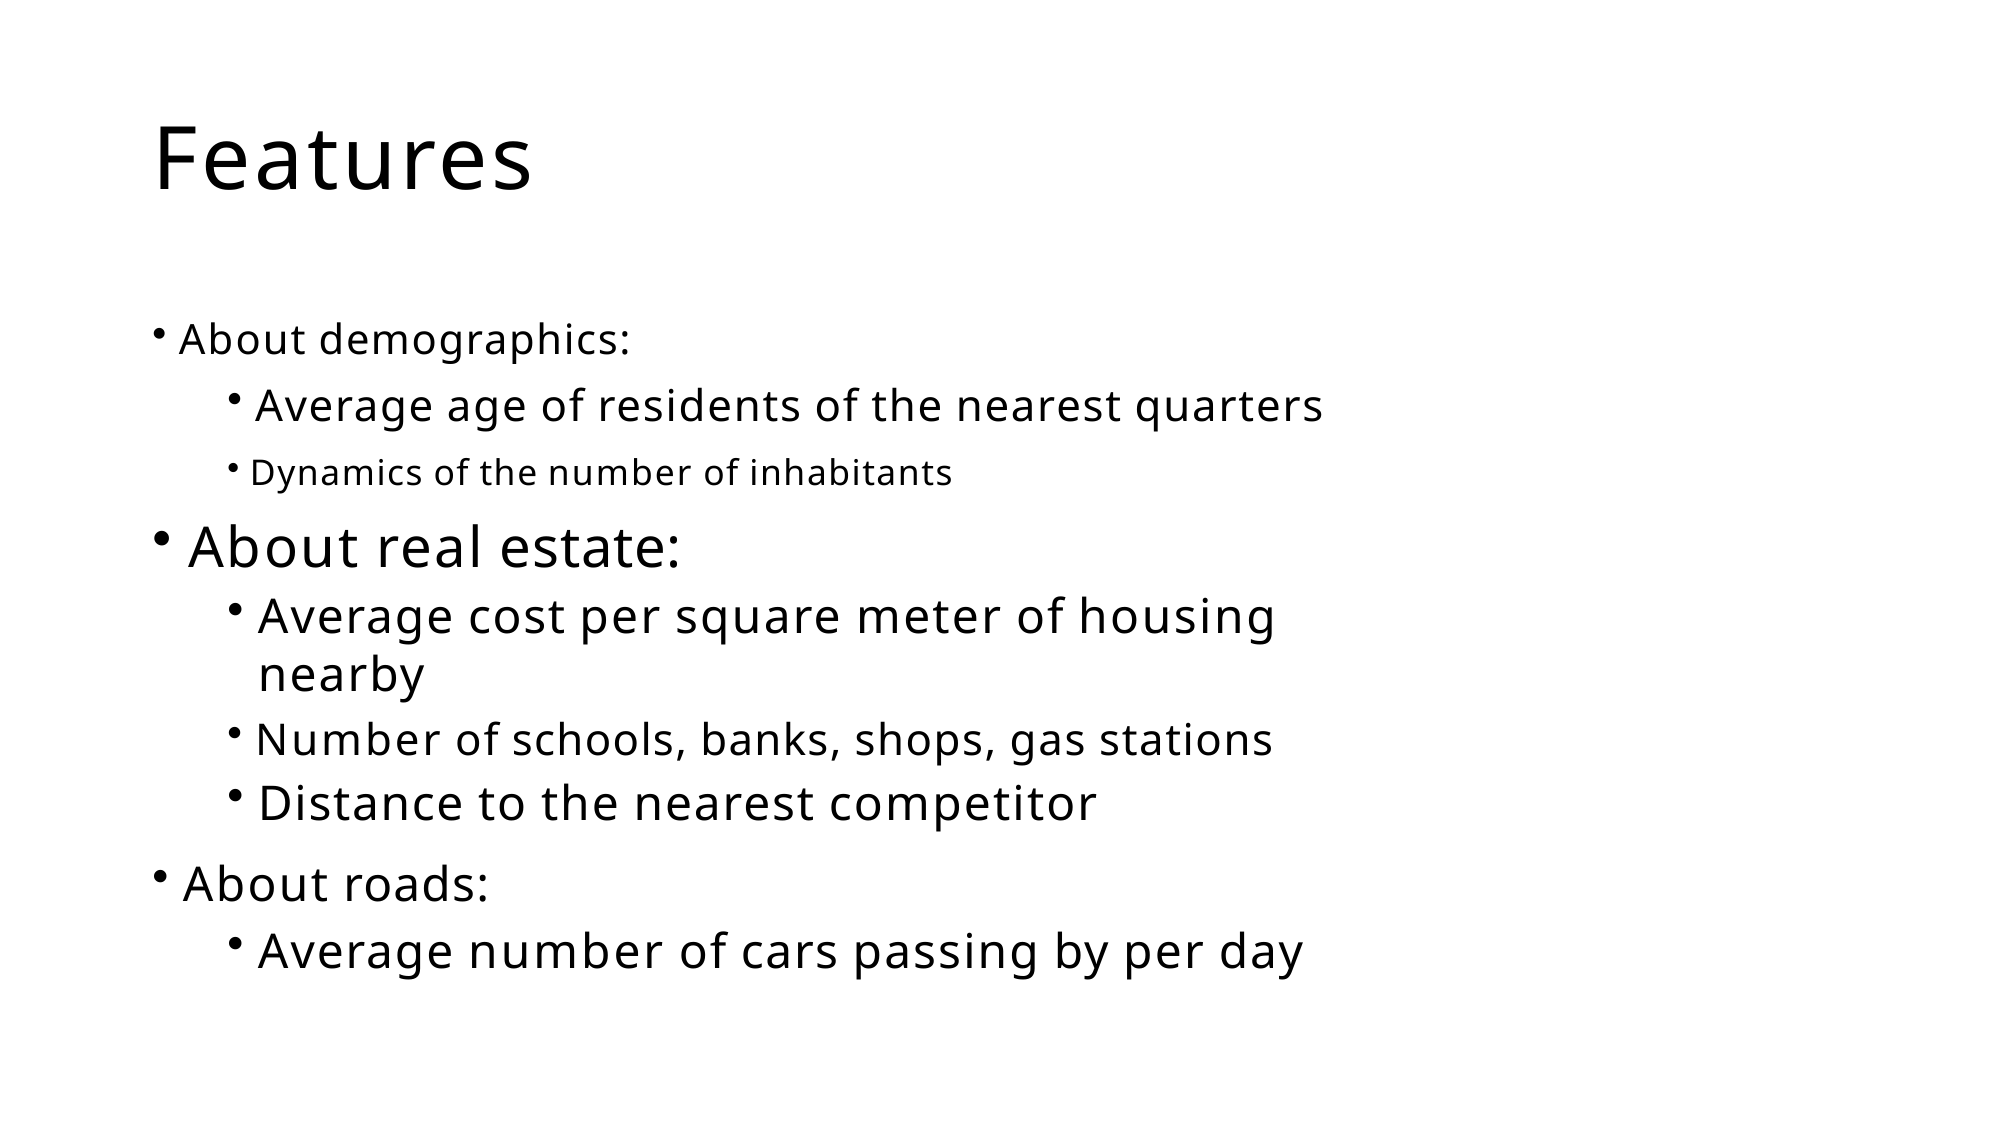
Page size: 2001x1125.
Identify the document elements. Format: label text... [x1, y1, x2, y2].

text_box Features [150, 100, 950, 208]
text_box About demographics: Average age of residents of the nearest quarters Dynamics of the number of inhabitants About real estate: Average cost per square meter of housing nearby Number of schools, banks, shops, gas stations Distance to the nearest competitor About roads: Average number of cars passing by per day [150, 297, 1378, 978]
